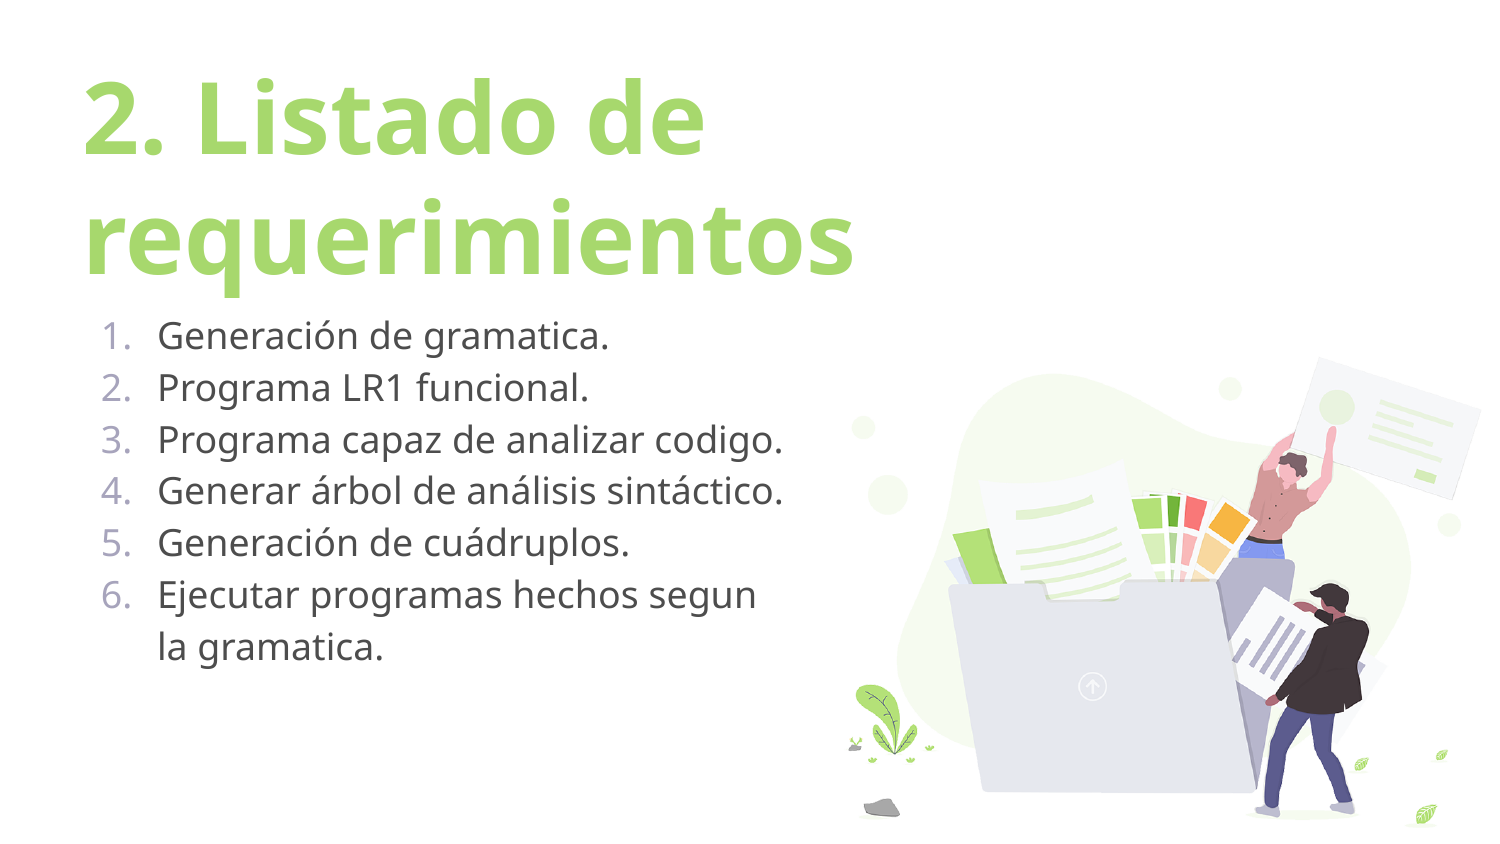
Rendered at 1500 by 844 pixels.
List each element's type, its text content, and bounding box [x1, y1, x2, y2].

subtitle Generación de gramatica. Programa LR1 funcional. Programa capaz de analizar codigo. Generar árbol de análisis sintáctico. Generación de cuádruplos. Ejecutar programas hechos segun la gramatica. [82, 305, 794, 701]
text_box 2. Listado de requerimientos [82, 103, 898, 294]
picture [844, 356, 1482, 828]
